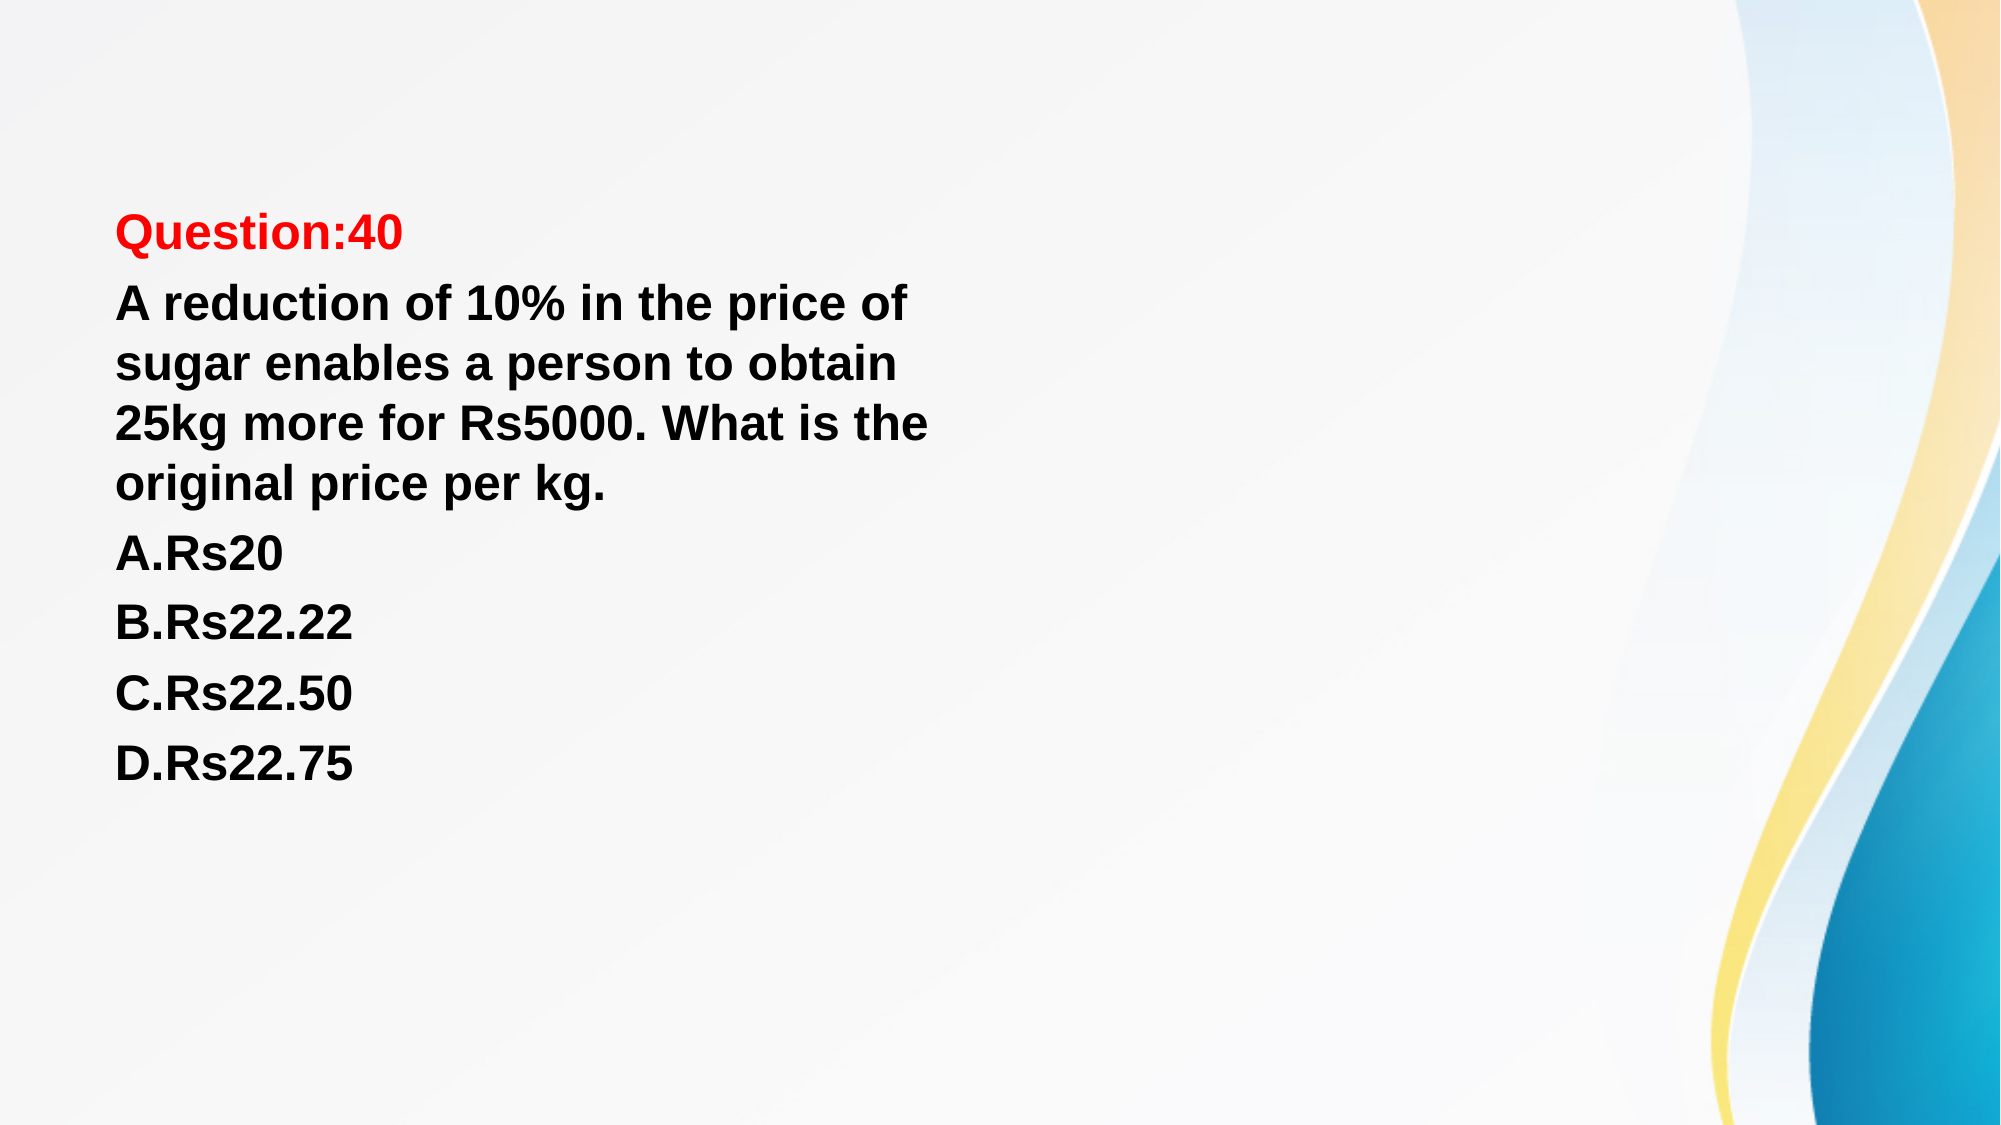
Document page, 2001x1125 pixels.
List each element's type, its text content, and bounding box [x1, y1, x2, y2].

picture [0, 0, 2001, 1125]
list Question:40 A reduction of 10% in the price of sugar enables a person to obtain 25kg more for Rs5000. What is the original price per kg. A.Rs20 B.Rs22.22 C.Rs22.50 D.Rs22.75 [99, 192, 984, 1006]
